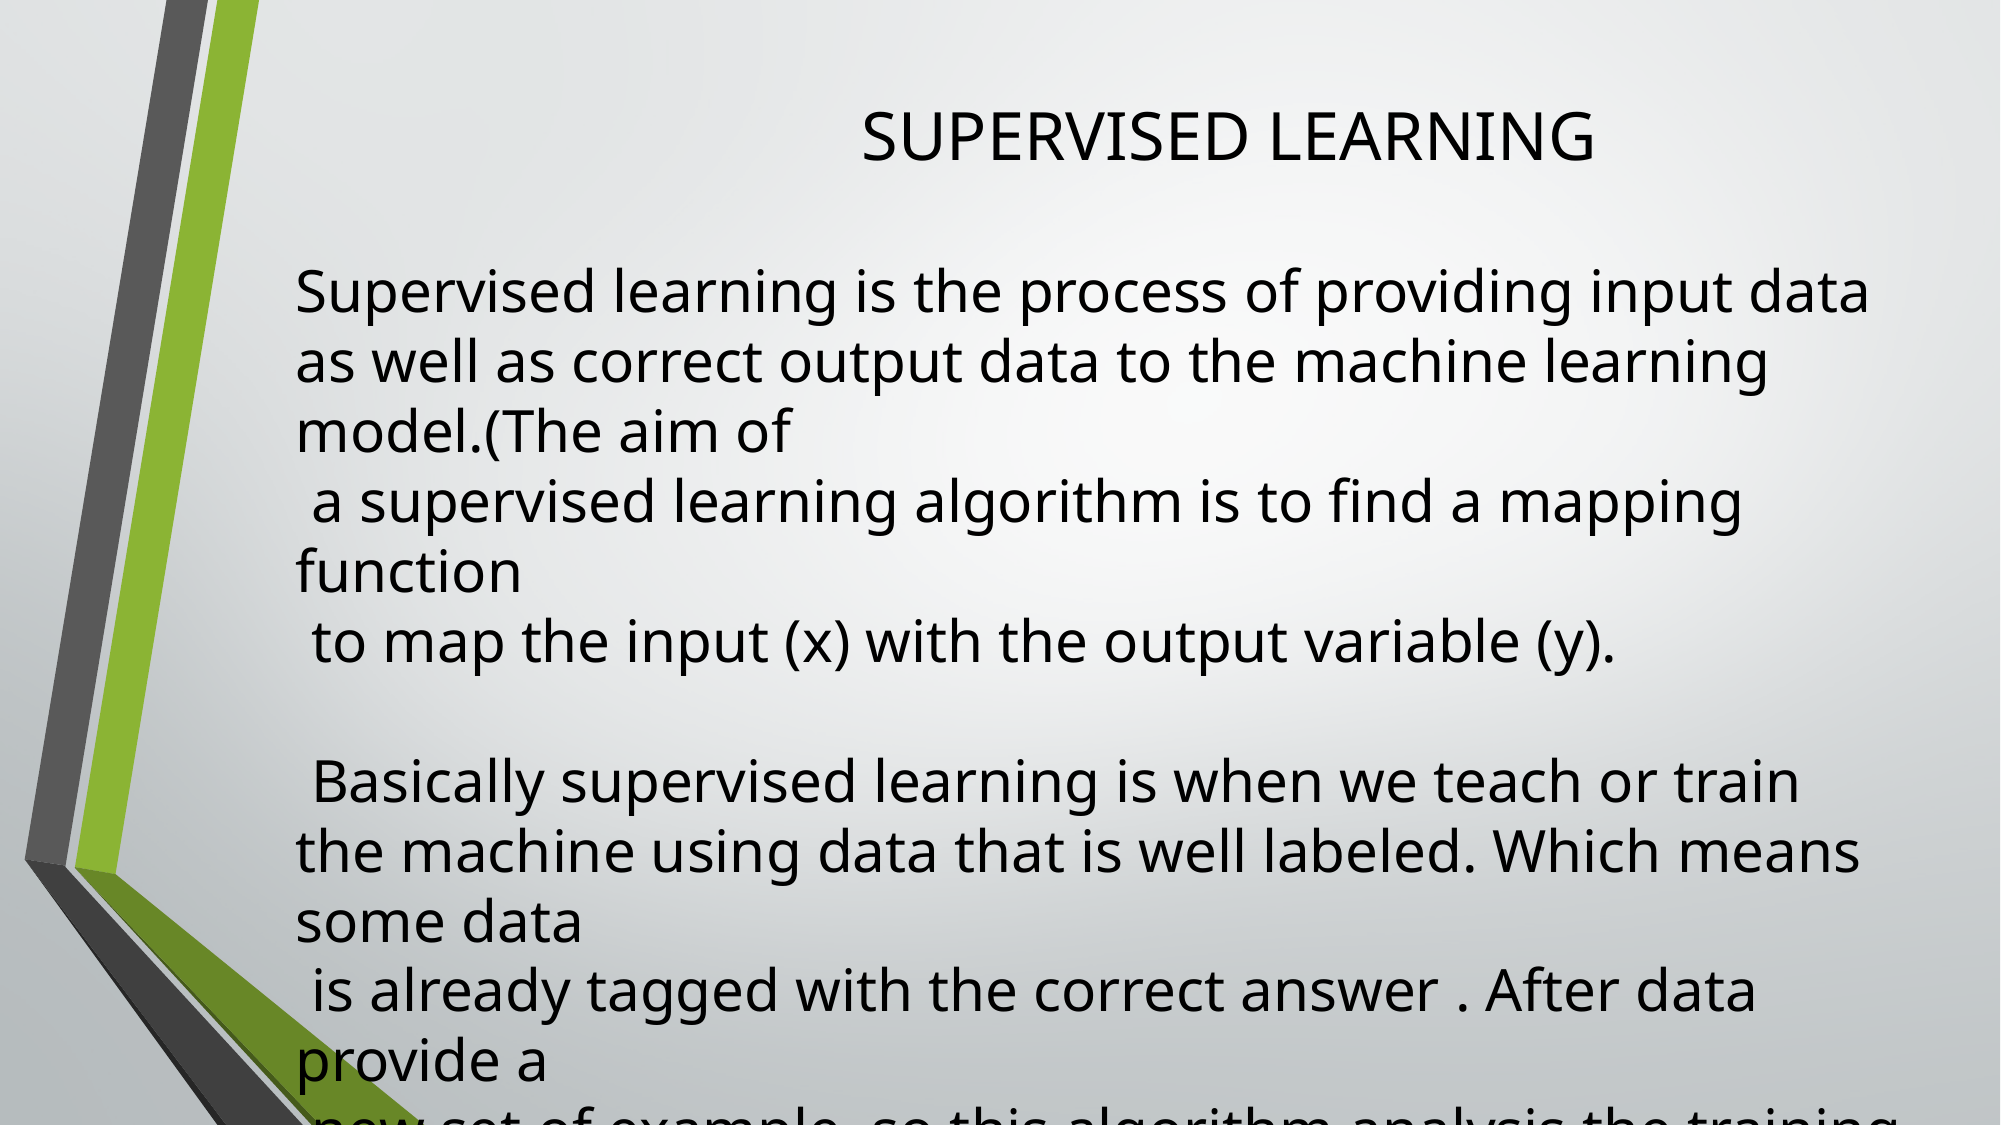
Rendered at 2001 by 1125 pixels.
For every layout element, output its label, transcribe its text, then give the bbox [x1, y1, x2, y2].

text_box SUPERVISED LEARNING Supervised learning is the process of providing input data as well as correct output data to the machine learning model.(The aim of a supervised learning algorithm is to find a mapping function to map the input (x) with the output variable (y). Basically supervised learning is when we teach or train the machine using data that is well labeled. Which means some data is already tagged with the correct answer . After data provide a new set of example .so this algorithm analysis the training data produce a outcome from labeled data . [281, 86, 1917, 1125]
